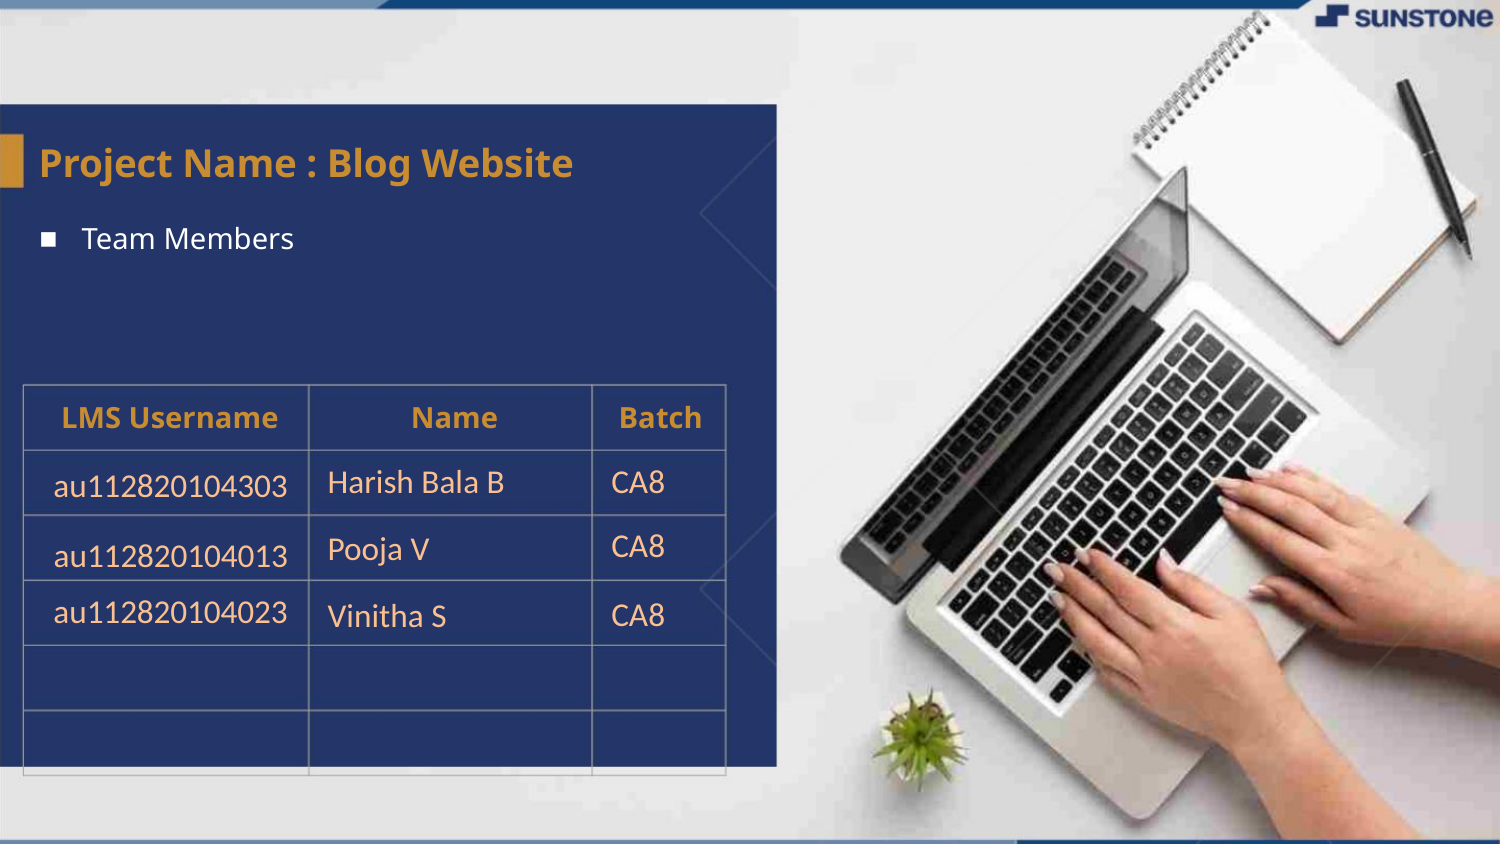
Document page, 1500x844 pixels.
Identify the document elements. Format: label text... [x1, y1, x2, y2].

text_box Harish Bala B [312, 452, 584, 508]
text_box au112820104013 [38, 526, 310, 582]
text_box Team Members [81, 218, 411, 256]
text_box Project Name : Blog Website [38, 135, 630, 186]
text_box CA8 [596, 516, 868, 571]
text_box au112820104303 [38, 457, 310, 512]
text_box Pooja V [312, 519, 584, 575]
text_box [0, 0, 1500, 844]
text_box Name [410, 401, 516, 435]
text_box Vinitha S [312, 587, 584, 642]
text_box CA8 [596, 586, 868, 641]
text_box LMS Username [61, 401, 297, 435]
text_box CA8 [596, 452, 868, 508]
text_box ▪ [38, 220, 74, 254]
text_box au112820104023 [38, 582, 310, 638]
text_box Batch [618, 401, 725, 435]
